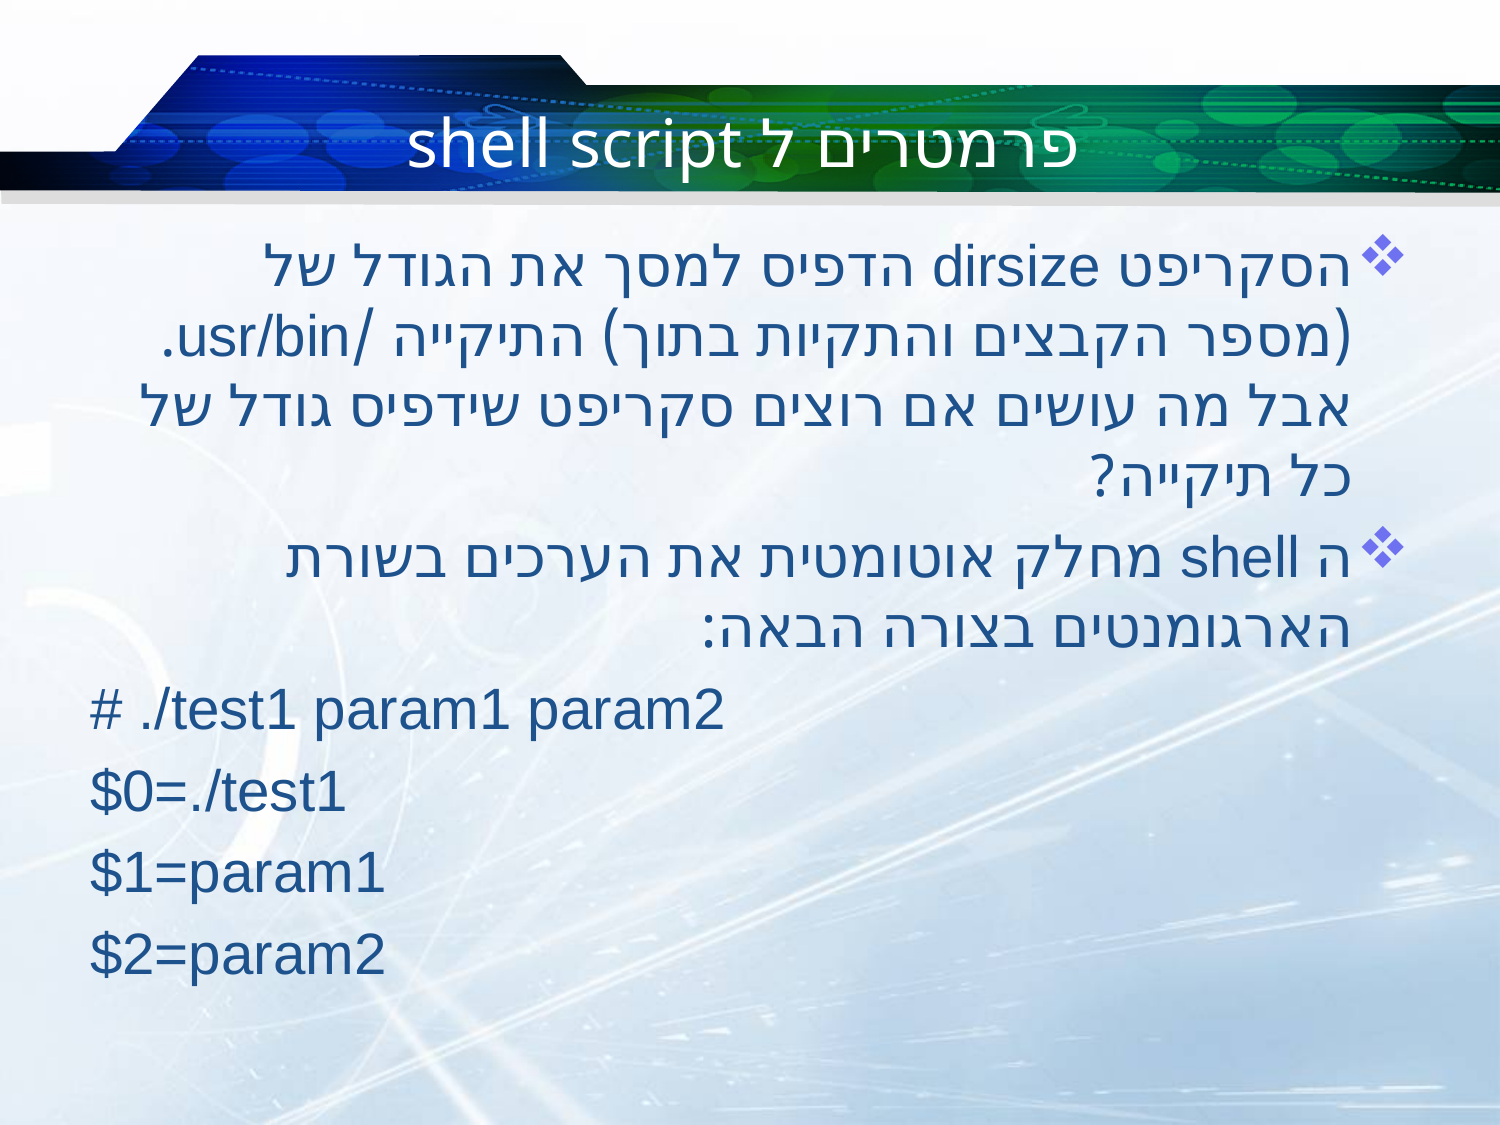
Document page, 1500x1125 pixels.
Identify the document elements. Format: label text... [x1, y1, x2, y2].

title פרמטרים ל shell script [99, 94, 1388, 188]
picture [0, 0, 1500, 1125]
list הסקריפט dirsize הדפיס למסך את הגודל של (מספר הקבצים והתקיות בתוך) התיקייה /usr/bin. אבל מה עושים אם רוצים סקריפט שידפיס גודל של כל תיקייה? ה shell מחלק אוטומטית את הערכים בשורת הארגומנטים בצורה הבאה: # ./test1 param1 param2 $0=./test1 $1=param1 $2=param2 [74, 220, 1426, 1064]
